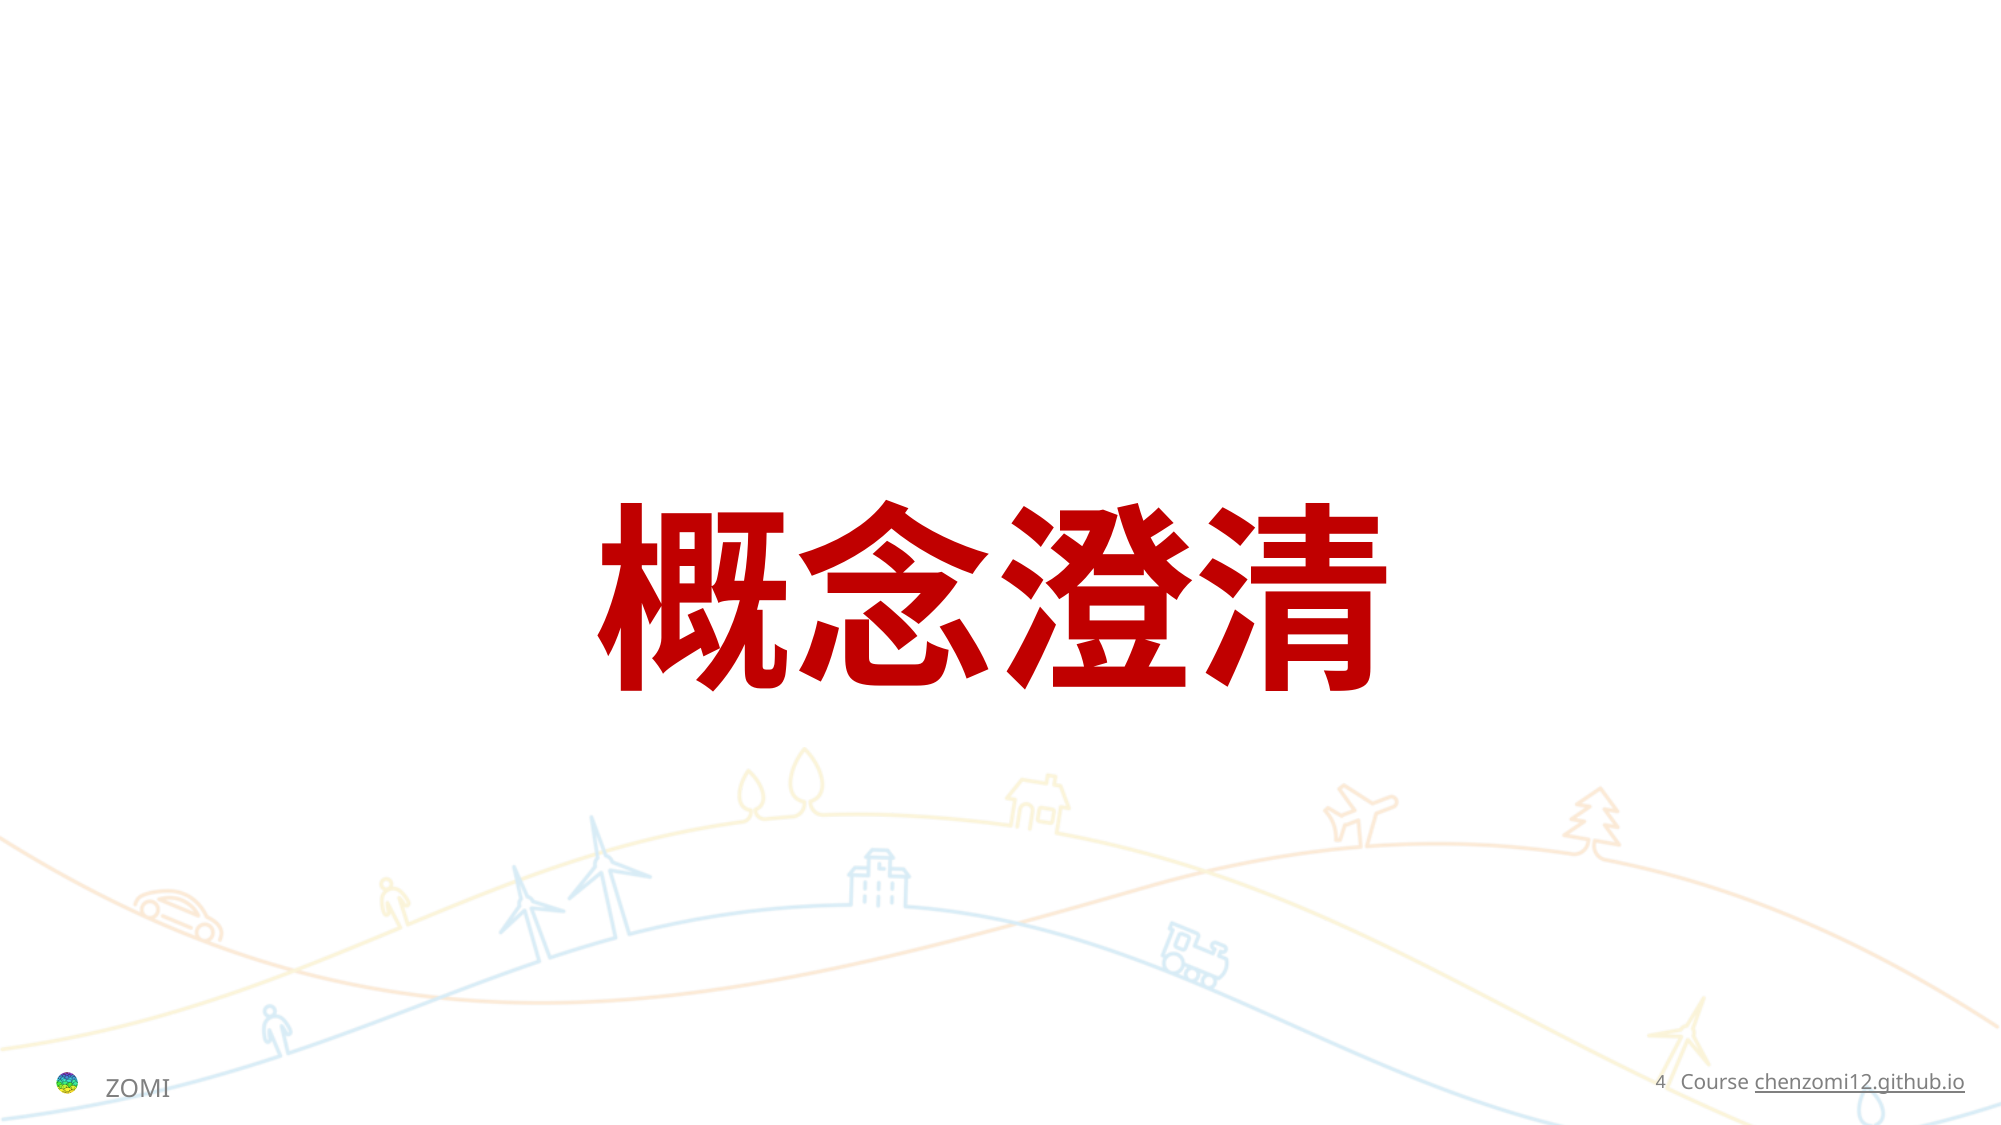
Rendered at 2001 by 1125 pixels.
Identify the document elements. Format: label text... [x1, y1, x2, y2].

list 概念澄清 [79, 80, 1910, 986]
picture [57, 1073, 77, 1093]
